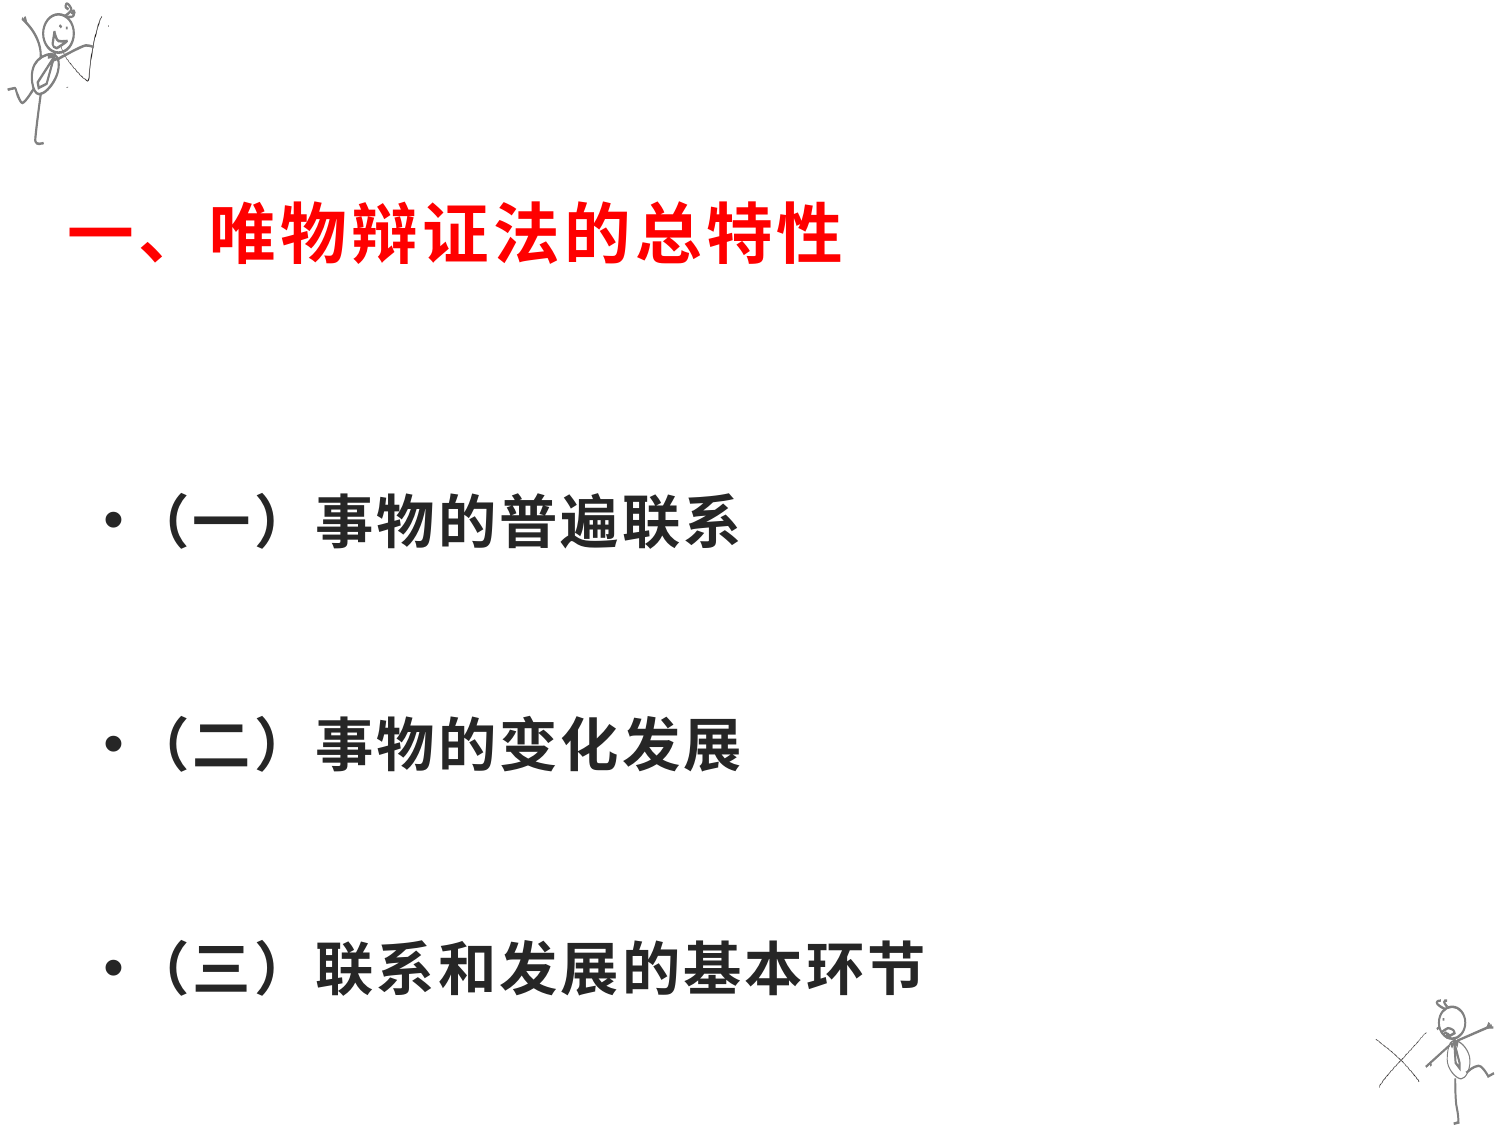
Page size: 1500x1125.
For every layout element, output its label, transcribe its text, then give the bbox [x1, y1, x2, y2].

picture [57, 16, 72, 51]
list （一）事物的普遍联系 （二）事物的变化发展 （三）联系和发展的基本环节 [88, 456, 1439, 981]
picture [57, 15, 109, 88]
title 一、唯物辩证法的总特性 [53, 184, 1404, 372]
picture [1373, 1031, 1429, 1093]
